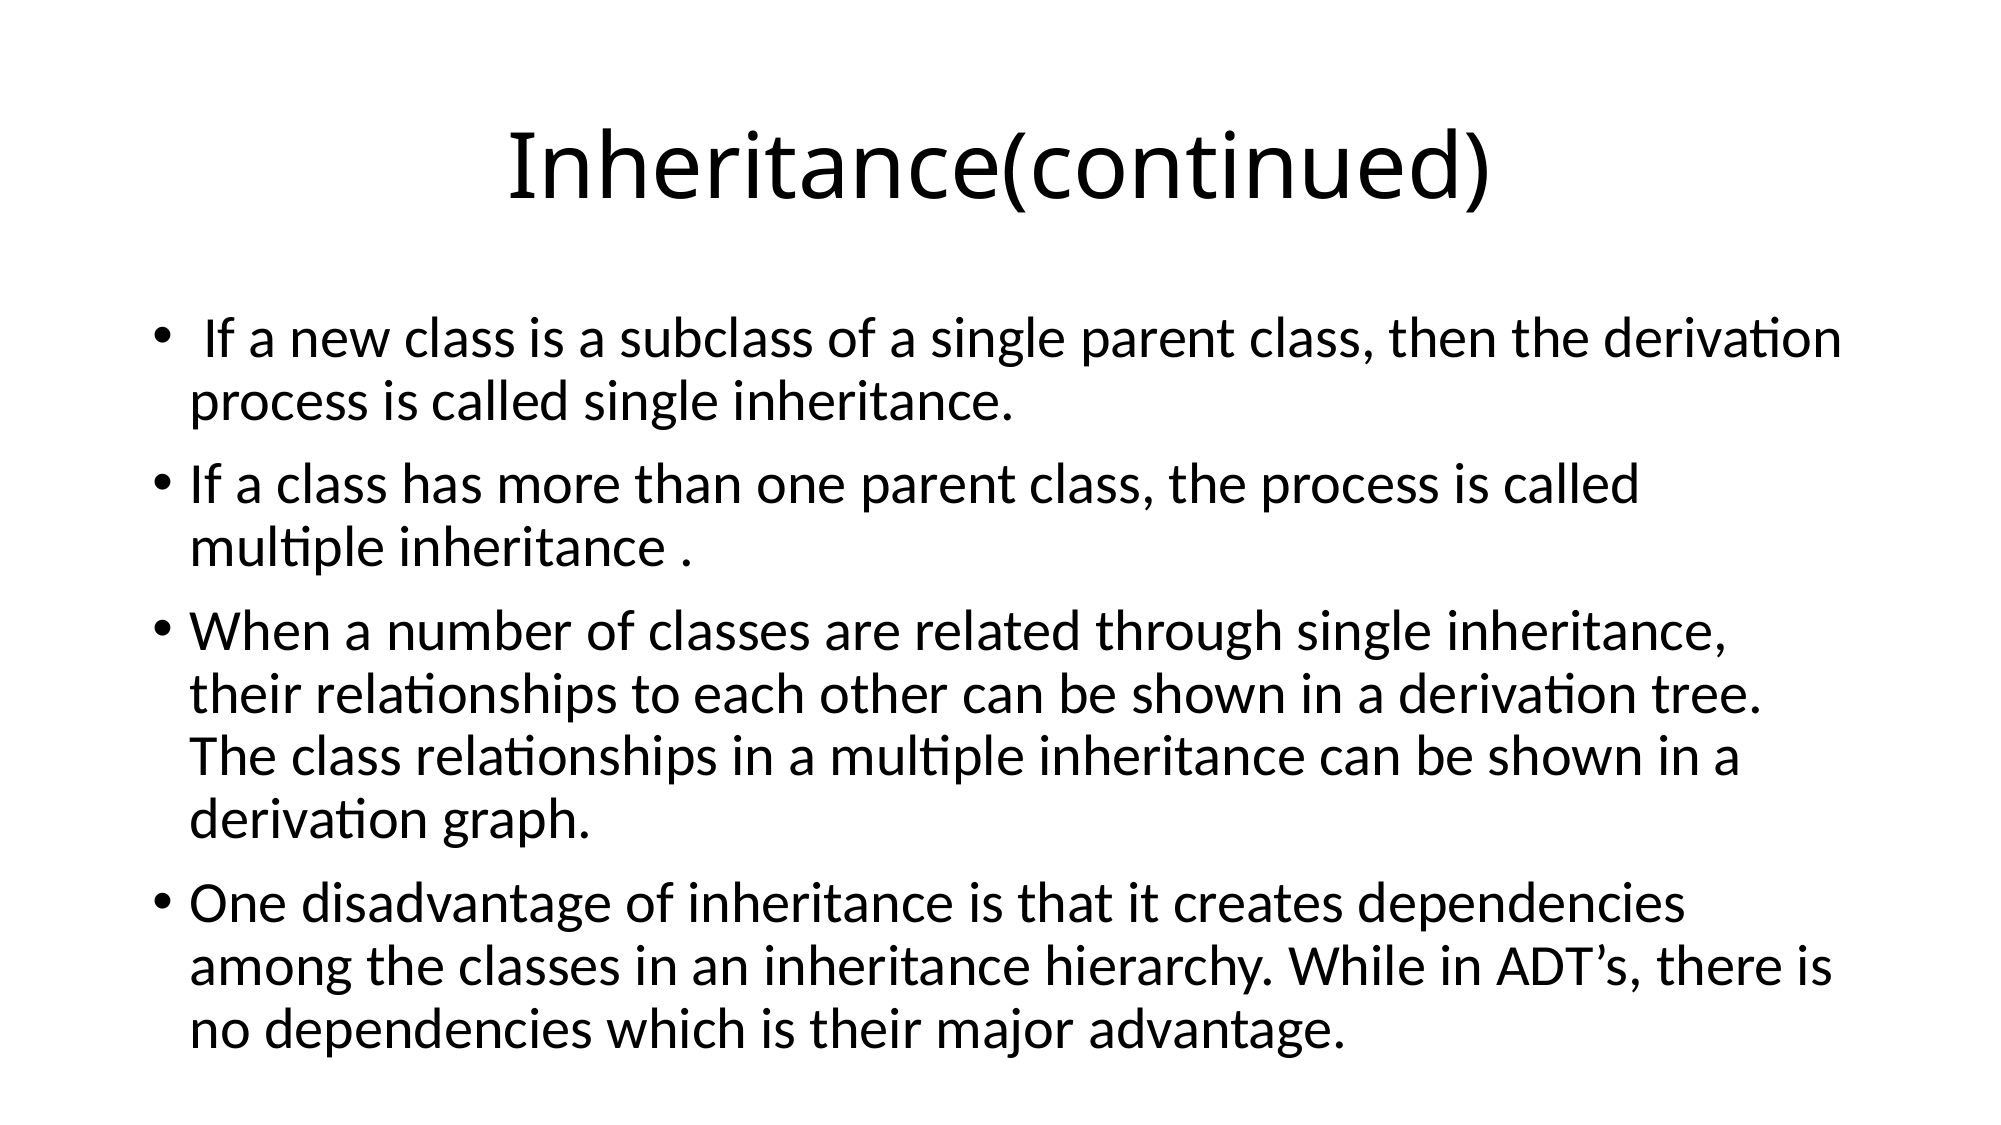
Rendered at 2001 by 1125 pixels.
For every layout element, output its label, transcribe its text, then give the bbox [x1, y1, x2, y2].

title Inheritance(continued) [137, 59, 1863, 278]
list If a new class is a subclass of a single parent class, then the derivation process is called single inheritance. If a class has more than one parent class, the process is called multiple inheritance . When a number of classes are related through single inheritance, their relationships to each other can be shown in a derivation tree. The class relationships in a multiple inheritance can be shown in a derivation graph. One disadvantage of inheritance is that it creates dependencies among the classes in an inheritance hierarchy. While in ADT’s, there is no dependencies which is their major advantage. [137, 299, 1863, 1089]
